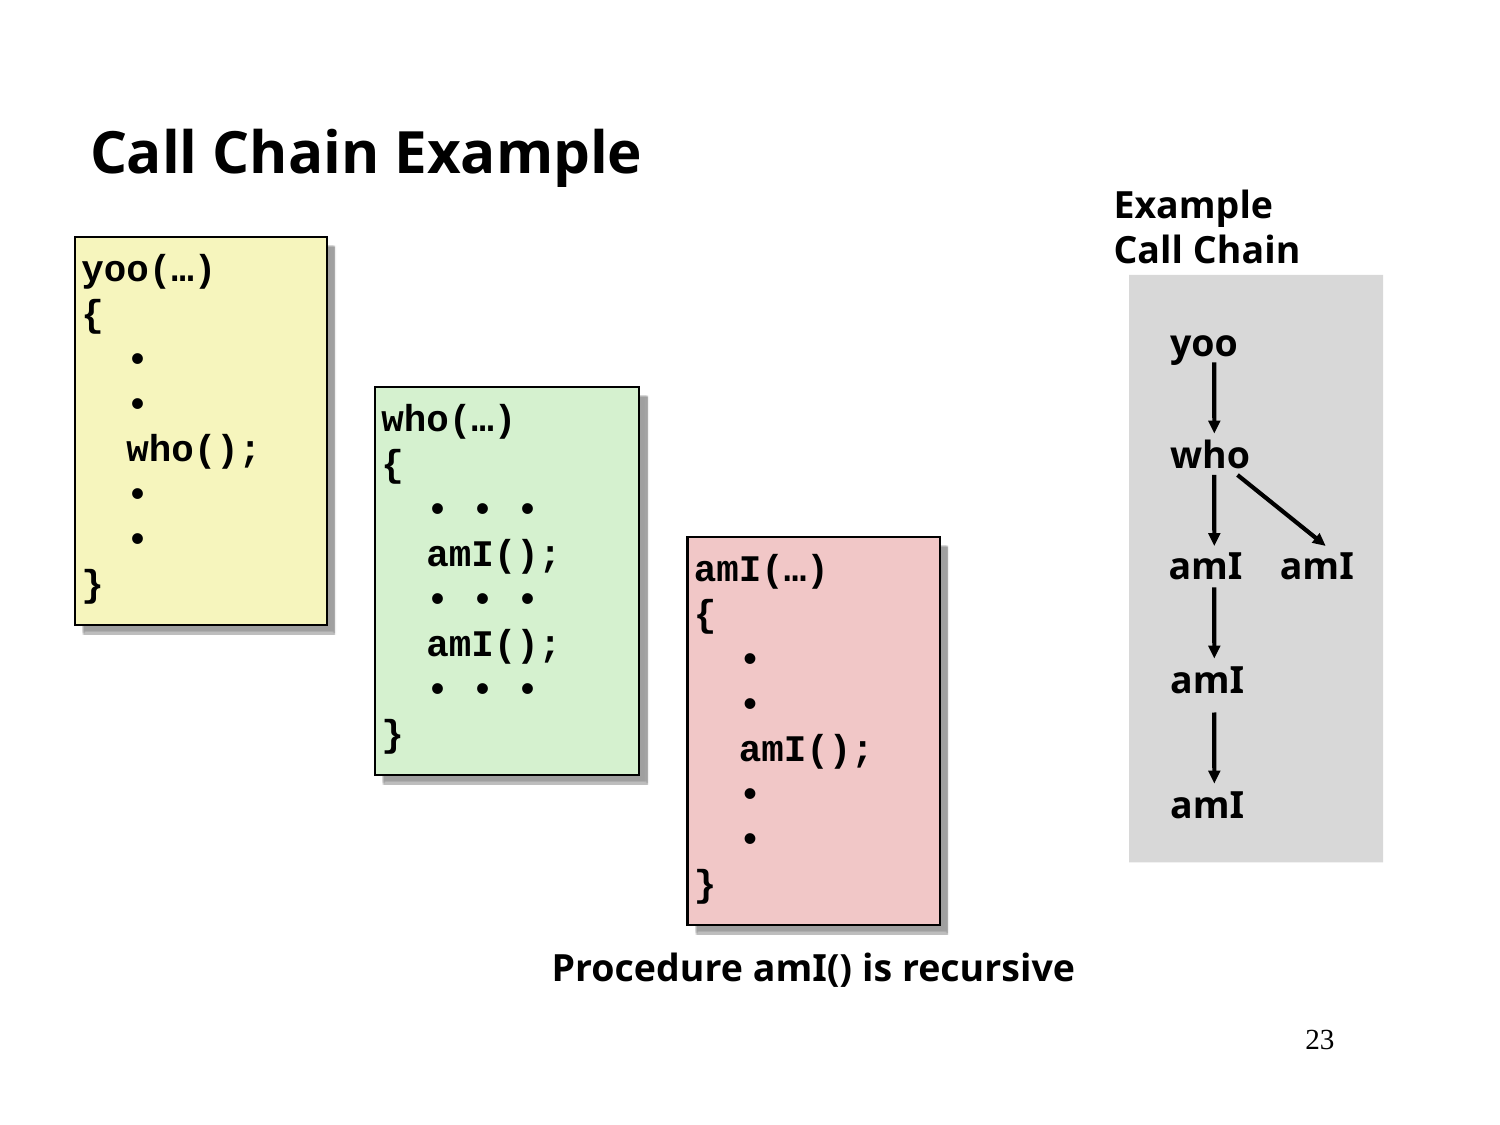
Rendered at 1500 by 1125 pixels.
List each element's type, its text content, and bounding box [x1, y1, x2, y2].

text_box amI [1164, 650, 1267, 705]
text_box who(…) { • • • amI(); • • • amI(); • • • } [374, 387, 640, 775]
text_box [1208, 474, 1221, 546]
text_box yoo(…) { • • who(); • • } [75, 237, 328, 625]
text_box Procedure amI() is recursive [545, 937, 1082, 995]
title Call Chain Example [75, 75, 1400, 225]
text_box amI [1273, 535, 1376, 590]
slide_number 23 [1137, 1012, 1351, 1088]
text_box [1208, 587, 1221, 659]
text_box [1208, 712, 1221, 784]
text_box amI [1162, 535, 1265, 590]
text_box who [1164, 425, 1267, 480]
text_box [1129, 274, 1384, 863]
text_box yoo [1164, 312, 1267, 367]
text_box amI [1164, 774, 1267, 830]
text_box Example Call Chain [1107, 174, 1308, 278]
text_box [1208, 362, 1221, 434]
text_box amI(…) { • • amI(); • • } [687, 537, 940, 925]
text_box [1237, 474, 1326, 546]
